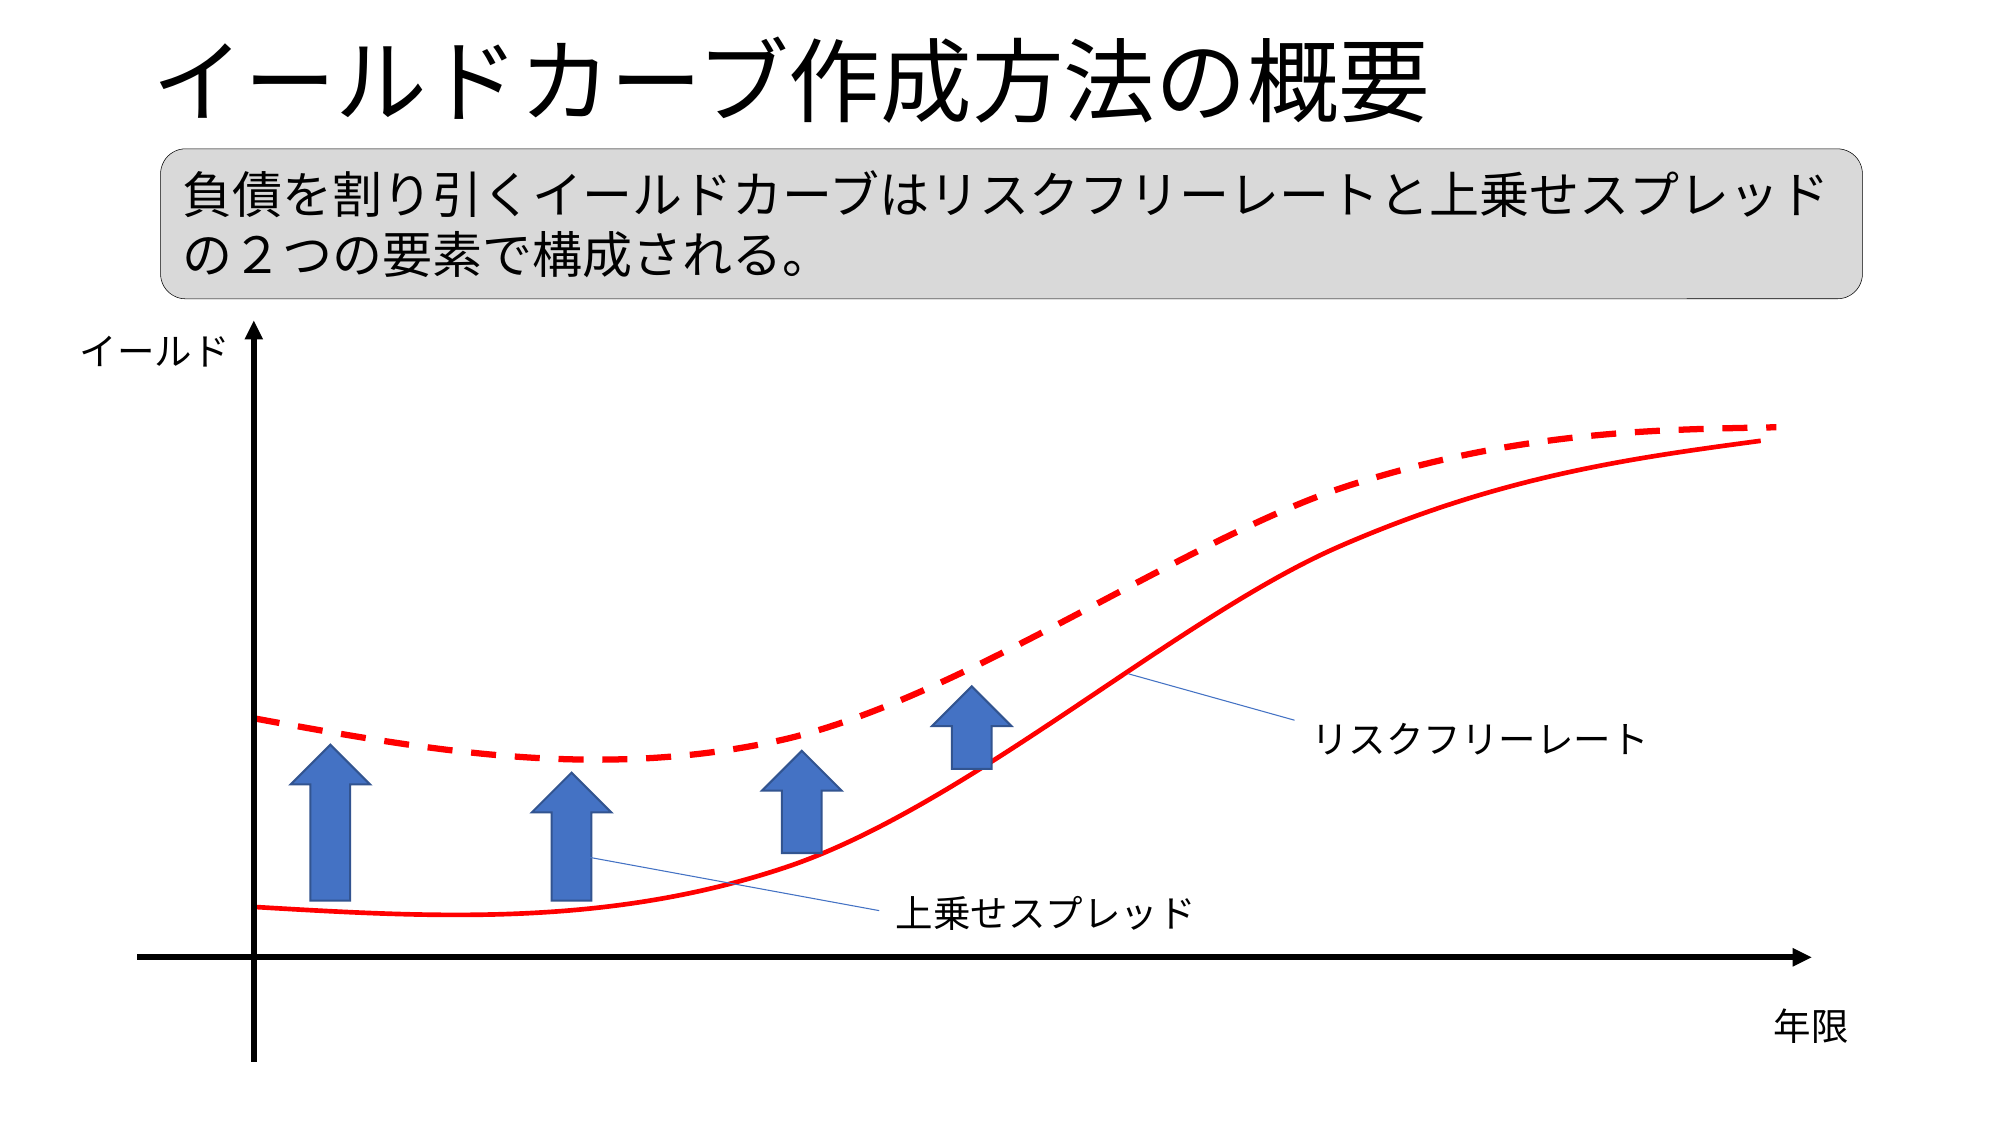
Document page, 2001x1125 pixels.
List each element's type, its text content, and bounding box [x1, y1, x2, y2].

text_box [759, 749, 845, 855]
text_box [257, 815, 579, 916]
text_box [579, 855, 880, 911]
text_box 負債を割り引くイールドカーブはリスクフリーレートと上乗せスプレッドの２つの要素で構成される。 [159, 147, 1864, 300]
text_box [1128, 673, 1295, 721]
text_box 上乗せスプレッド [880, 882, 1211, 943]
text_box [288, 743, 373, 902]
text_box [972, 439, 1761, 762]
text_box リスクフリーレート [1296, 708, 1664, 768]
title イールドカーブ作成方法の概要 [137, 22, 1863, 149]
text_box 年限 [1759, 995, 1864, 1055]
text_box イールド [65, 320, 245, 381]
text_box [257, 426, 1777, 761]
text_box [529, 771, 614, 902]
text_box [929, 684, 1014, 770]
text_box [593, 685, 981, 855]
